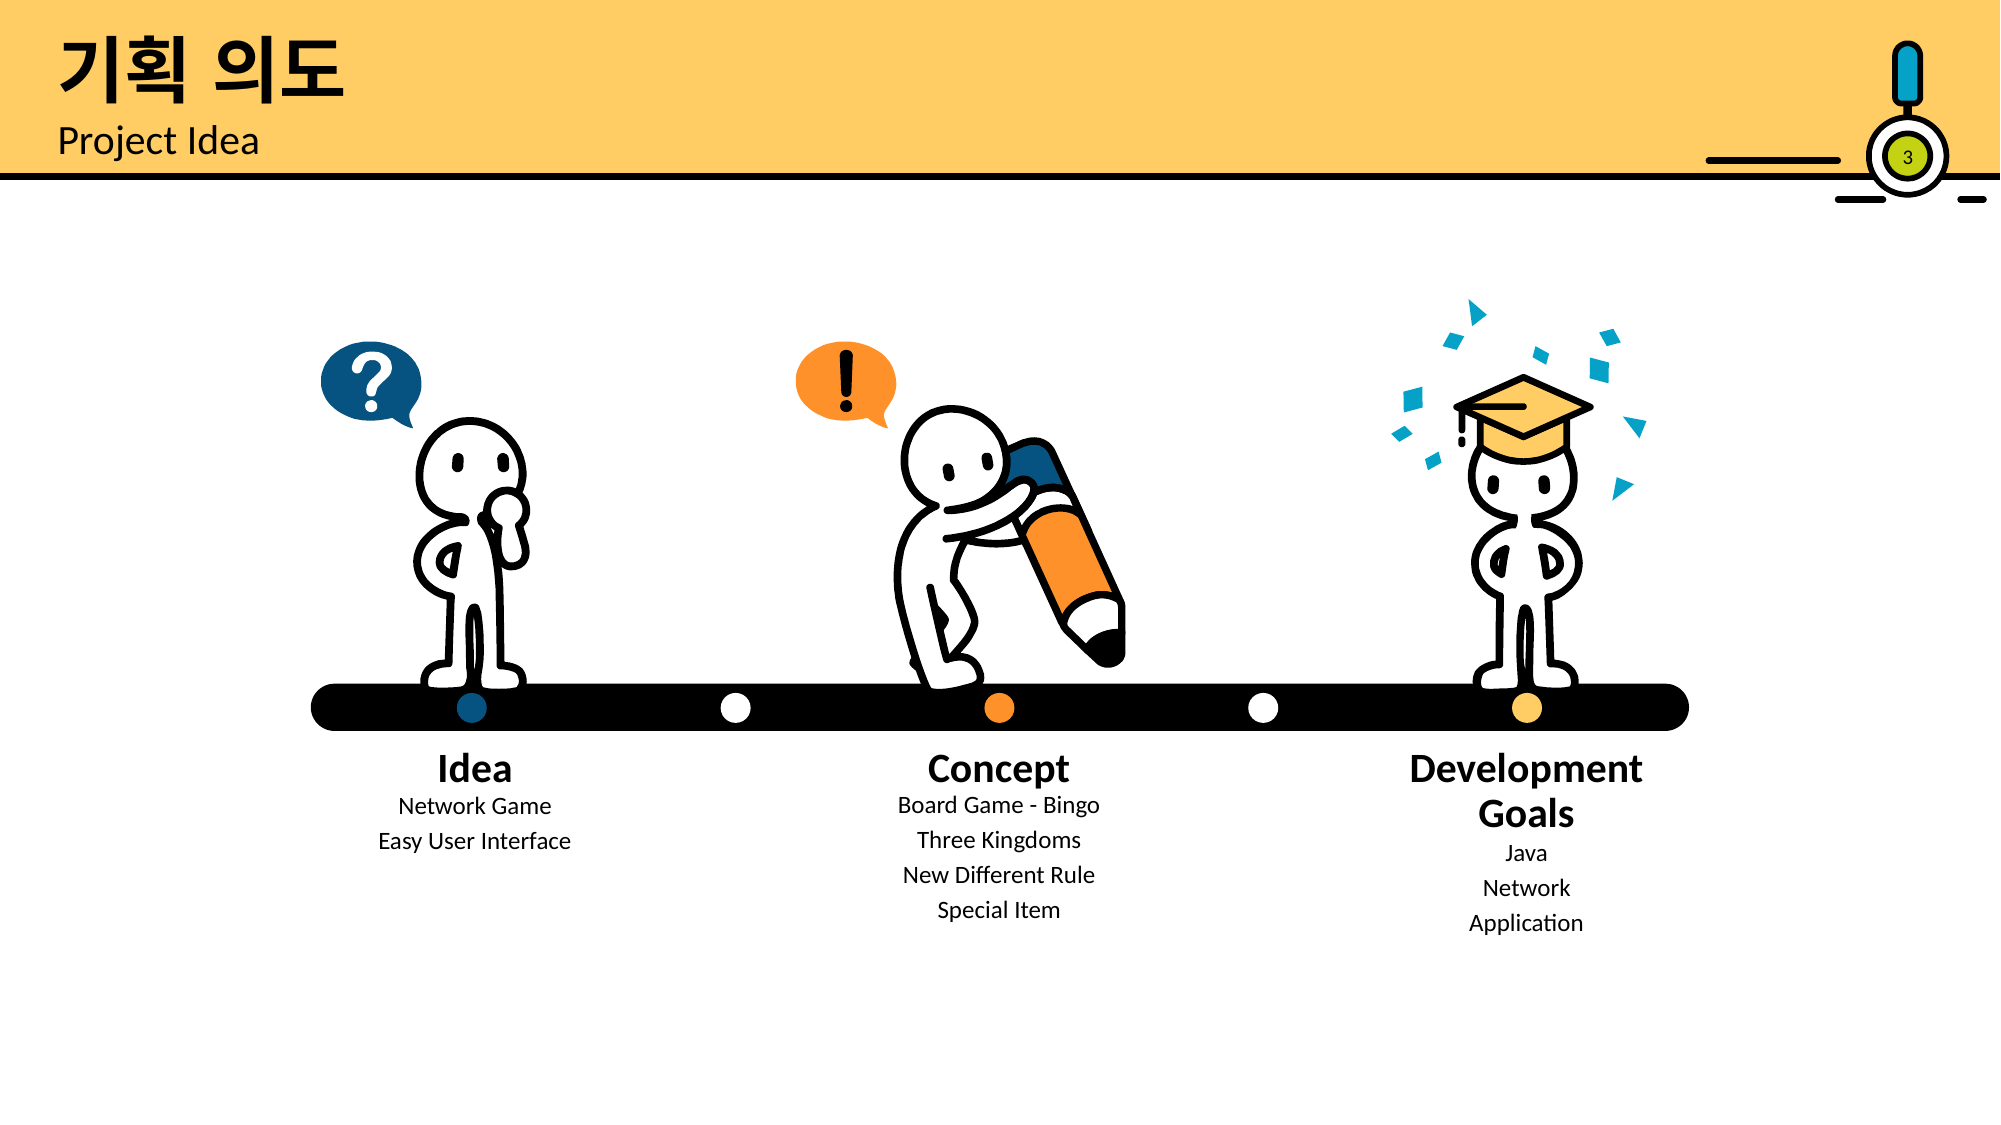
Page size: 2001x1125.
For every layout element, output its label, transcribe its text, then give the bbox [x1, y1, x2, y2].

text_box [320, 341, 422, 429]
slide_number 3 [1869, 143, 1947, 174]
list 기획 의도 [57, 34, 1014, 118]
text_box [309, 682, 1691, 732]
list Project Idea [57, 118, 1014, 757]
text_box [1512, 697, 1543, 723]
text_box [893, 405, 1126, 697]
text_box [843, 746, 1155, 926]
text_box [1467, 504, 1583, 697]
text_box [1248, 692, 1279, 723]
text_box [795, 341, 897, 429]
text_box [1394, 299, 1644, 504]
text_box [319, 746, 631, 856]
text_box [1371, 746, 1683, 938]
text_box [720, 692, 751, 723]
text_box [456, 697, 487, 723]
text_box [984, 697, 1015, 723]
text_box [413, 417, 531, 697]
